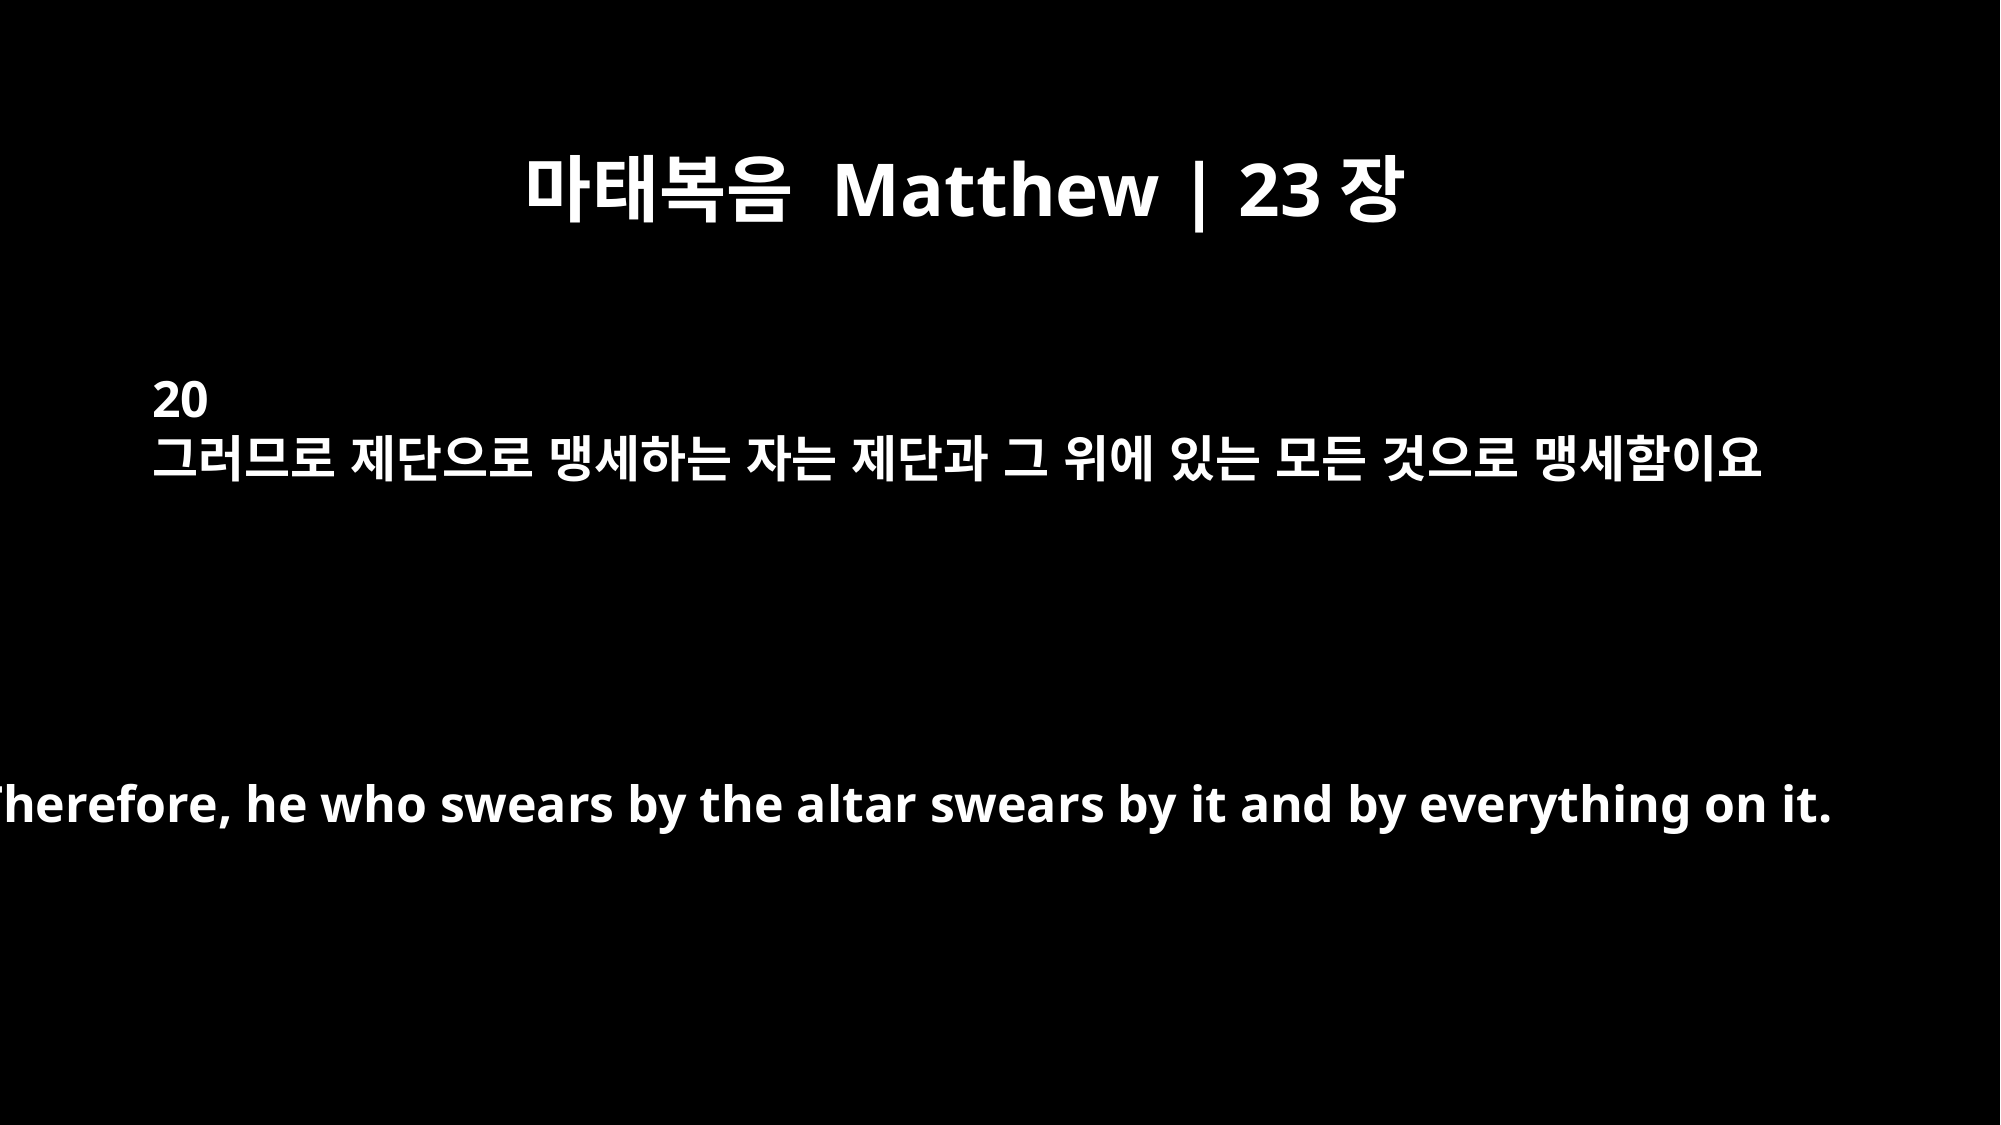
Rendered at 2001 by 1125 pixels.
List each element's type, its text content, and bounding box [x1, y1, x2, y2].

text_box 20 그러므로 제단으로 맹세하는 자는 제단과 그 위에 있는 모든 것으로 맹세함이요 [137, 359, 1780, 495]
text_box 마태복음 Matthew | 23장 [510, 136, 1422, 239]
text_box Therefore, he who swears by the altar swears by it and by everything on it. [0, 764, 1849, 840]
